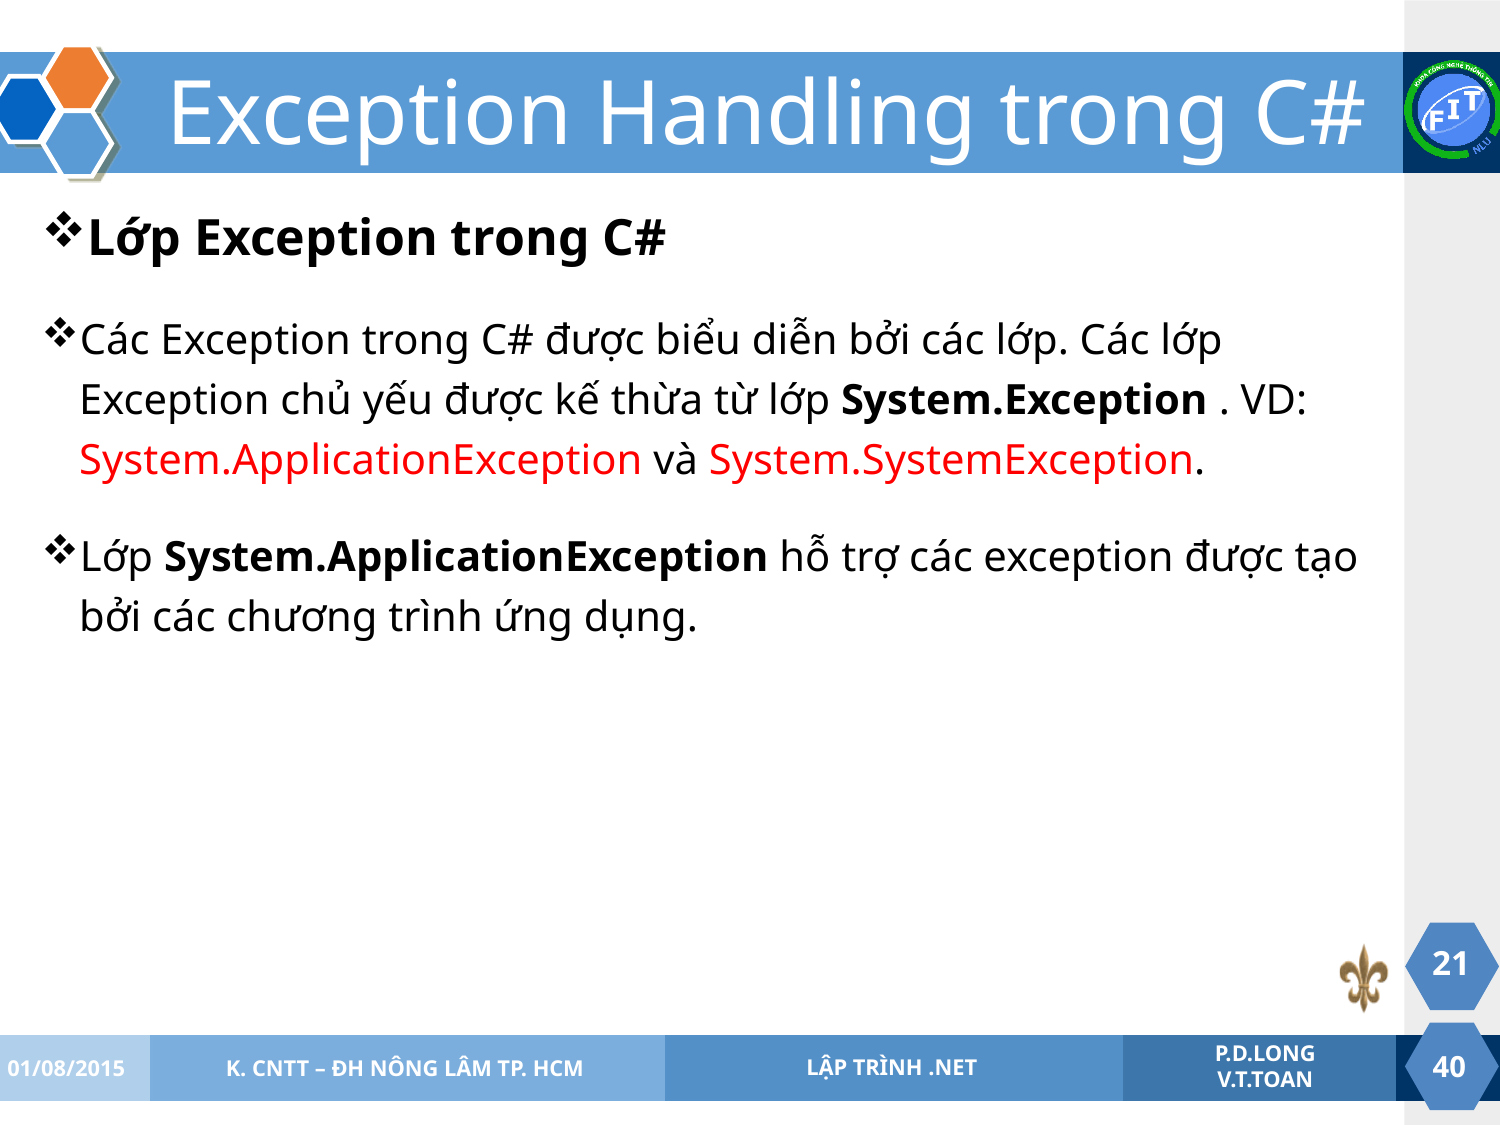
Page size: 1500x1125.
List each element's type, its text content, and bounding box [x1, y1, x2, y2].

list Lớp Exception trong C# Các Exception trong C# được biểu diễn bởi các lớp. Các lớp Exception chủ yếu được kế thừa từ lớp System.Exception . VD: System.ApplicationException và System.SystemException. Lớp System.ApplicationException hỗ trợ các exception được tạo bởi các chương trình ứng dụng. [26, 197, 1397, 1014]
title Exception Handling trong C# [151, 59, 1397, 173]
slide_number 21 [1405, 935, 1497, 996]
footer K. CNTT – ĐH NÔNG LÂM TP. HCM [151, 1039, 659, 1100]
picture [1404, 60, 1500, 159]
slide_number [0, 1038, 158, 1098]
